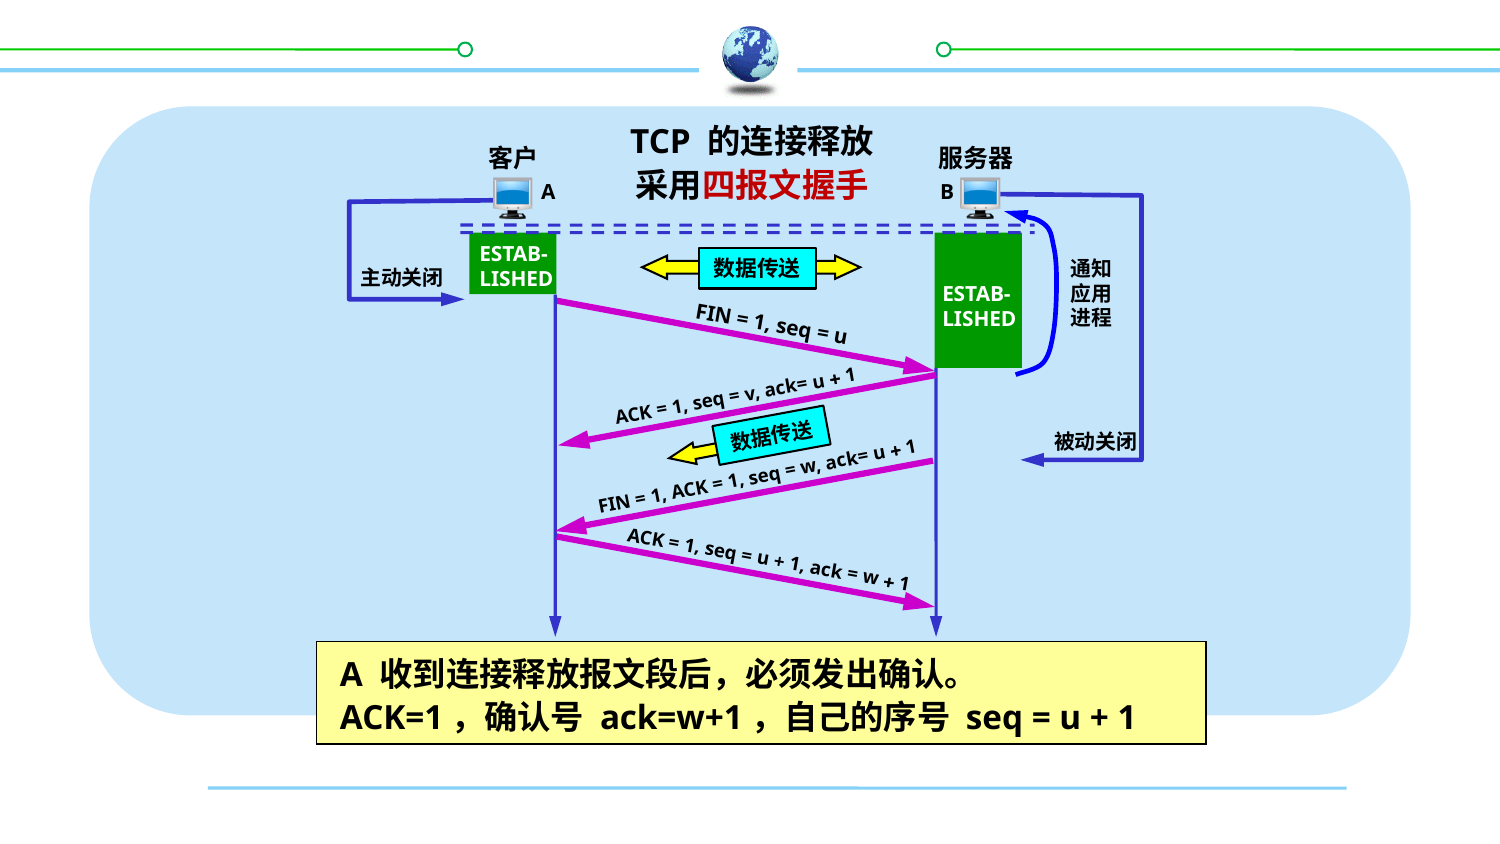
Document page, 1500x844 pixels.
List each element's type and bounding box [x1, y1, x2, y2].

picture [490, 174, 536, 220]
text_box [87, 104, 1413, 744]
picture [957, 174, 1003, 220]
picture [720, 24, 780, 100]
